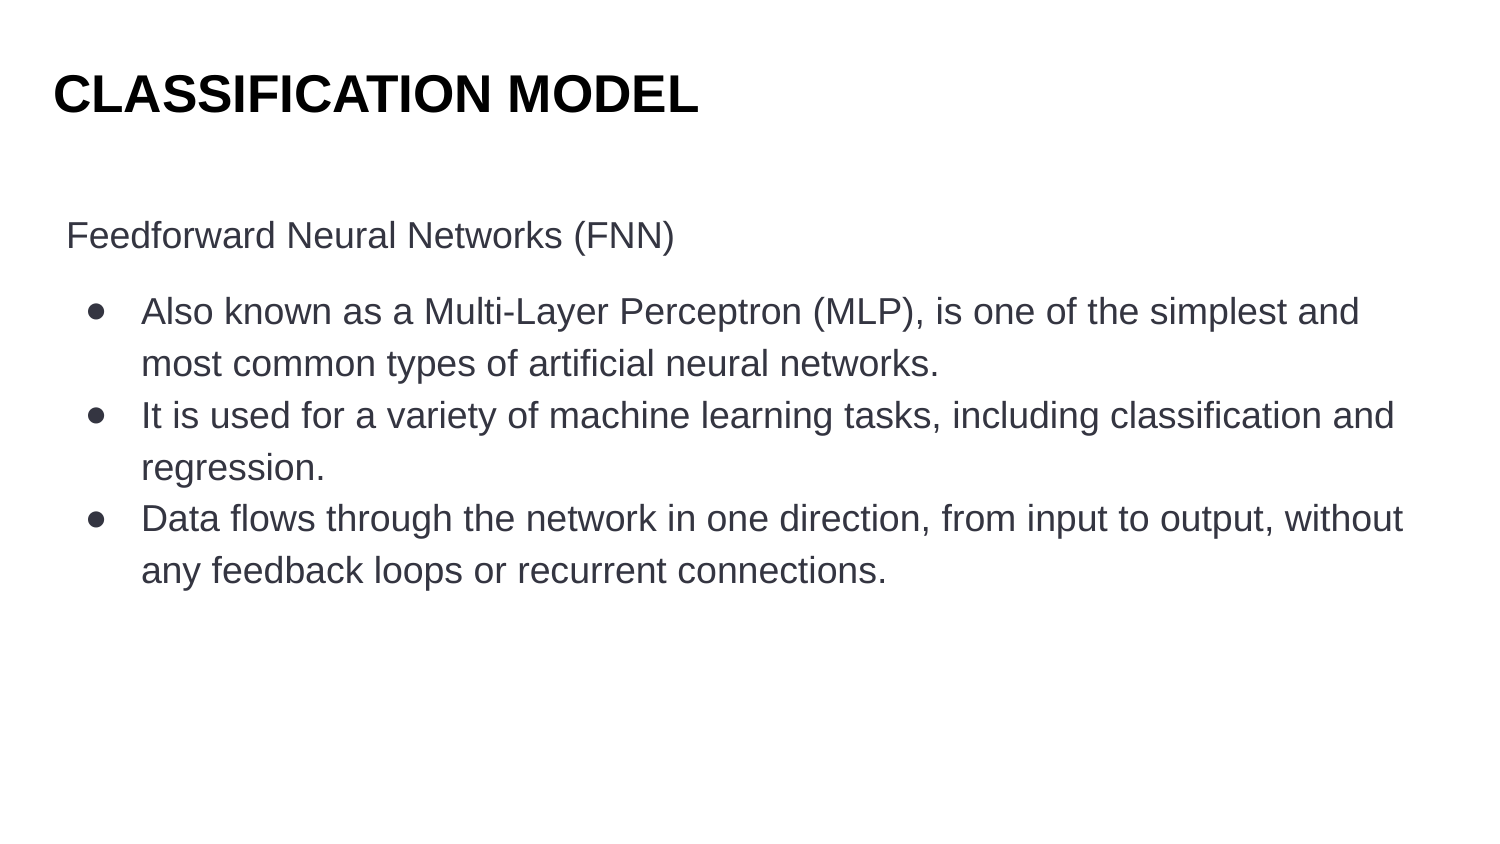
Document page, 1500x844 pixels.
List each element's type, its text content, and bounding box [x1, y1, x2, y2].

title CLASSIFICATION MODEL [38, 44, 1436, 139]
list Feedforward Neural Networks (FNN) Also known as a Multi-Layer Perceptron (MLP), is one of the simplest and most common types of artificial neural networks. It is used for a variety of machine learning tasks, including classification and regression. Data flows through the network in one direction, from input to output, without any feedback loops or recurrent connections. [51, 189, 1449, 750]
